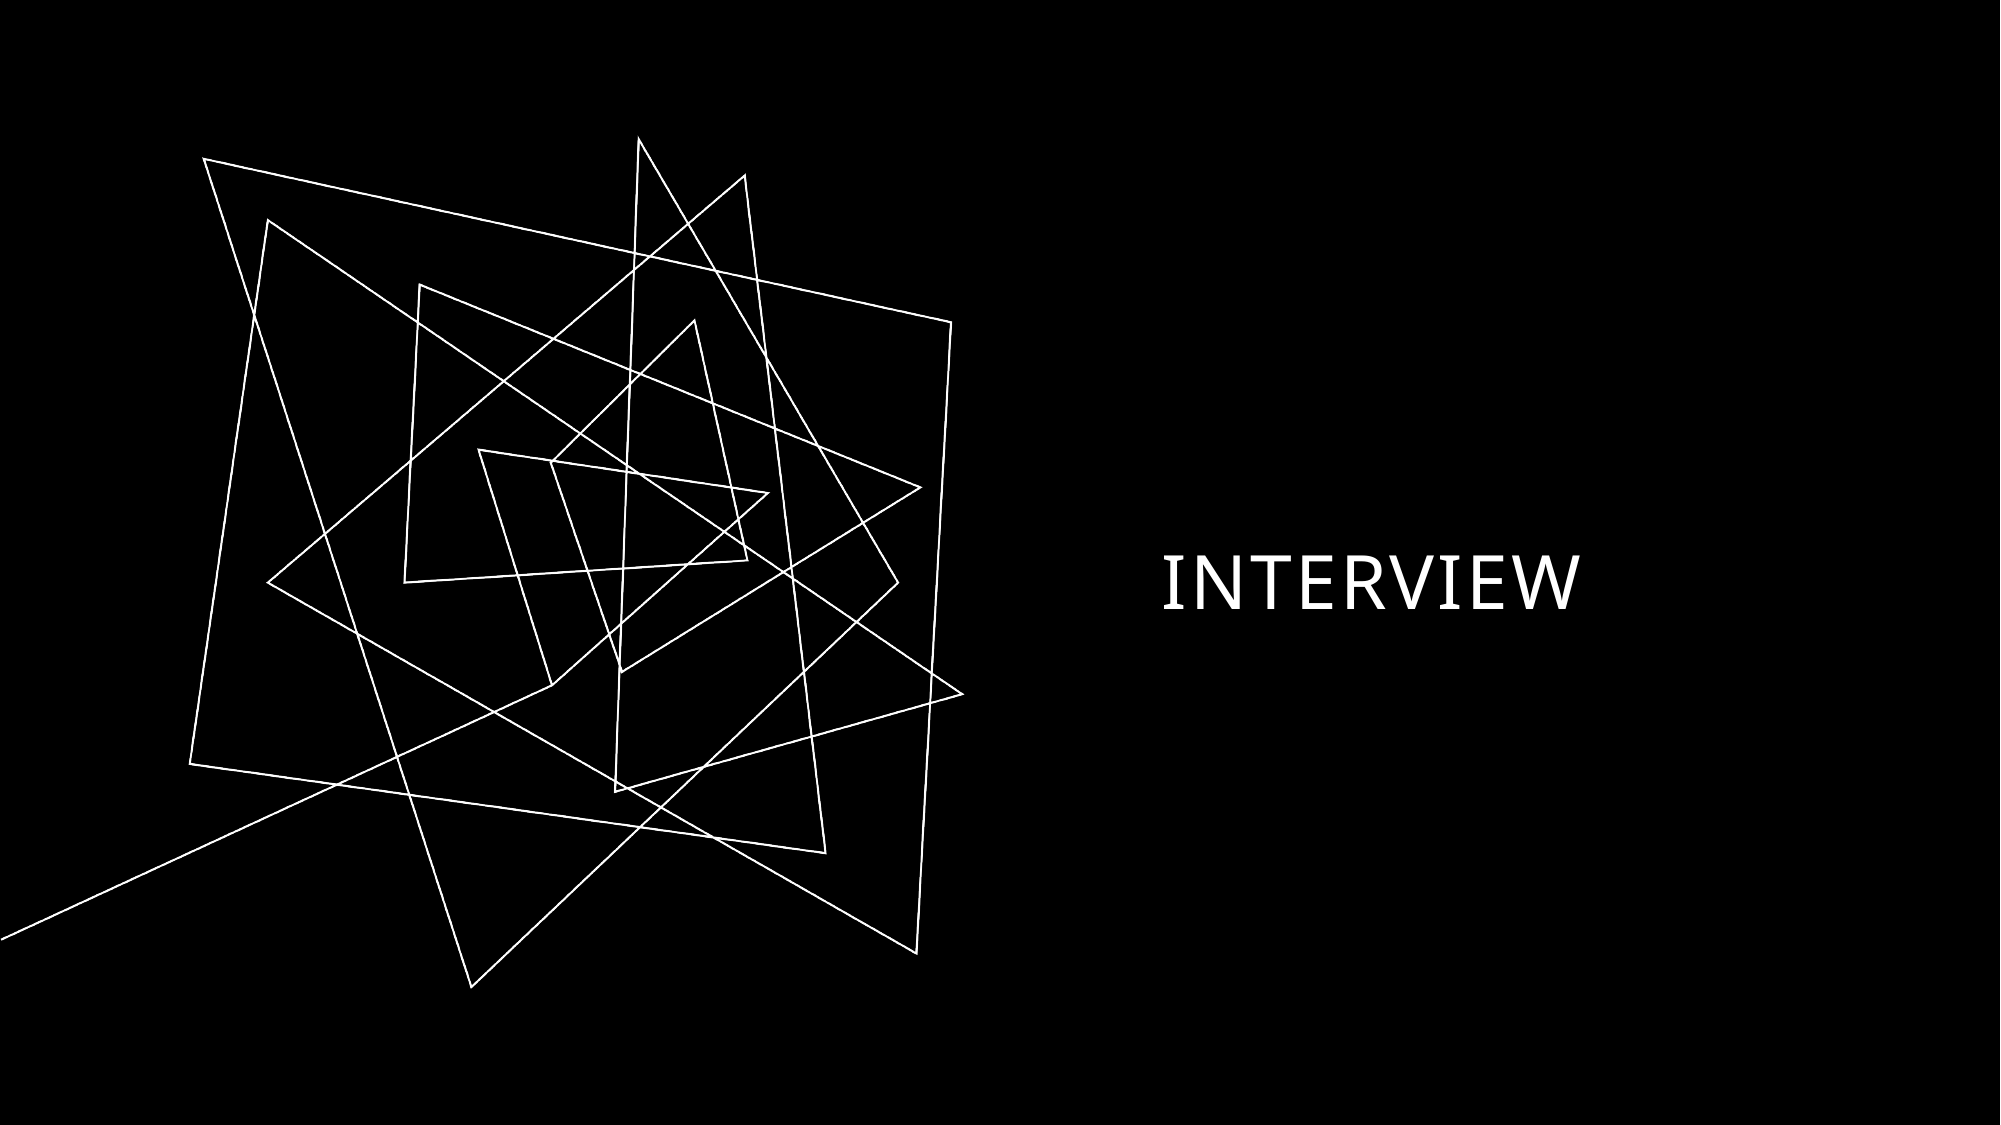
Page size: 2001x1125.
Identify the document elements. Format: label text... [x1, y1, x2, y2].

title interview [1146, 352, 1833, 634]
picture [0, 135, 965, 989]
